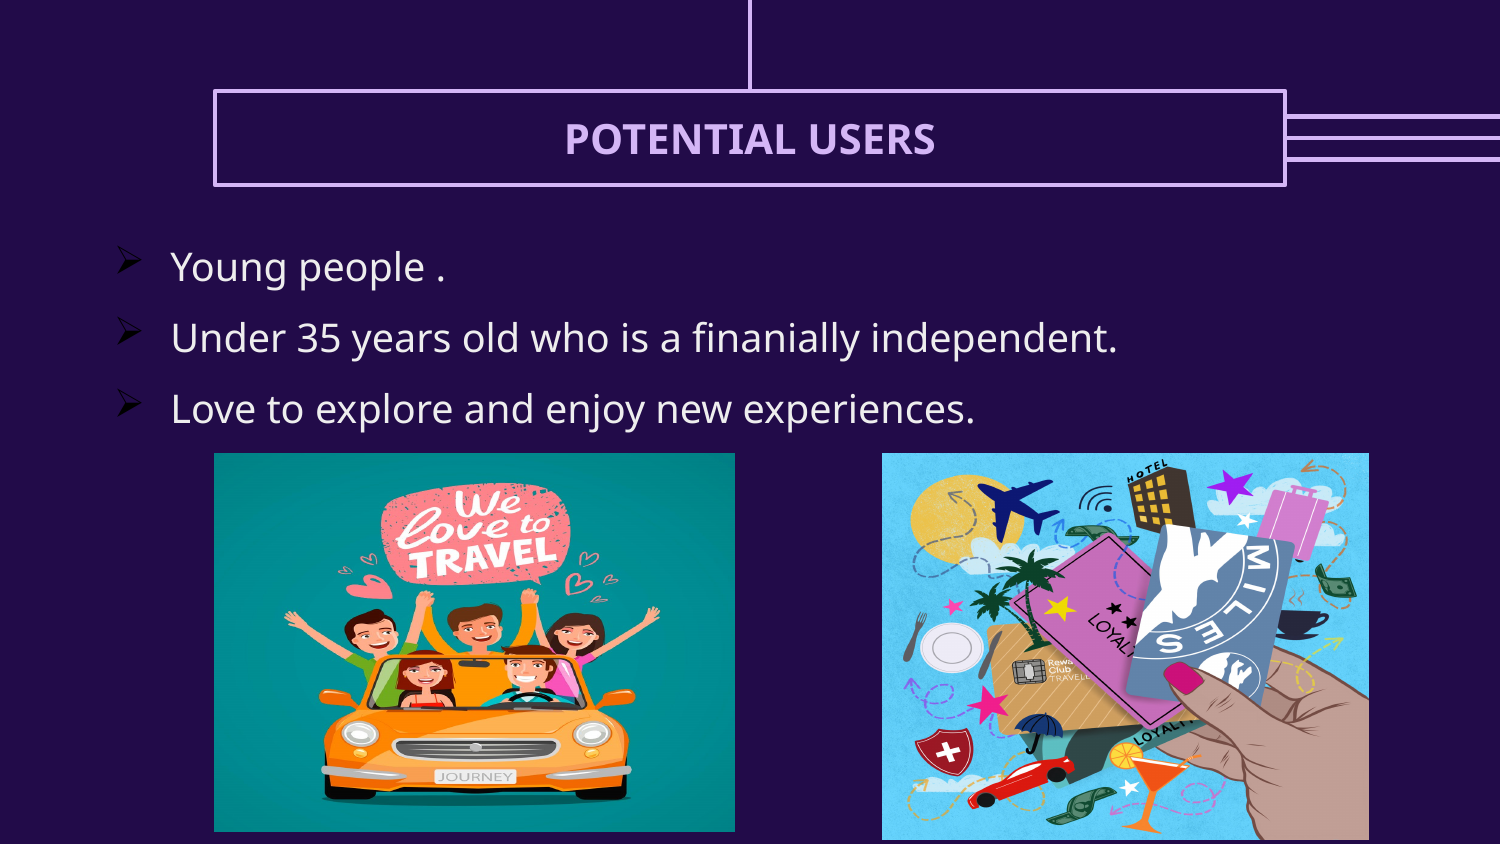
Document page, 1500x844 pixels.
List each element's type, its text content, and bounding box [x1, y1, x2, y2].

picture [214, 453, 736, 832]
list Young people . Under 35 years old who is a finanially independent. Love to explore and enjoy new experiences. [99, 202, 1398, 391]
title POTENTIAL USERS [213, 89, 1287, 187]
picture [882, 453, 1370, 840]
